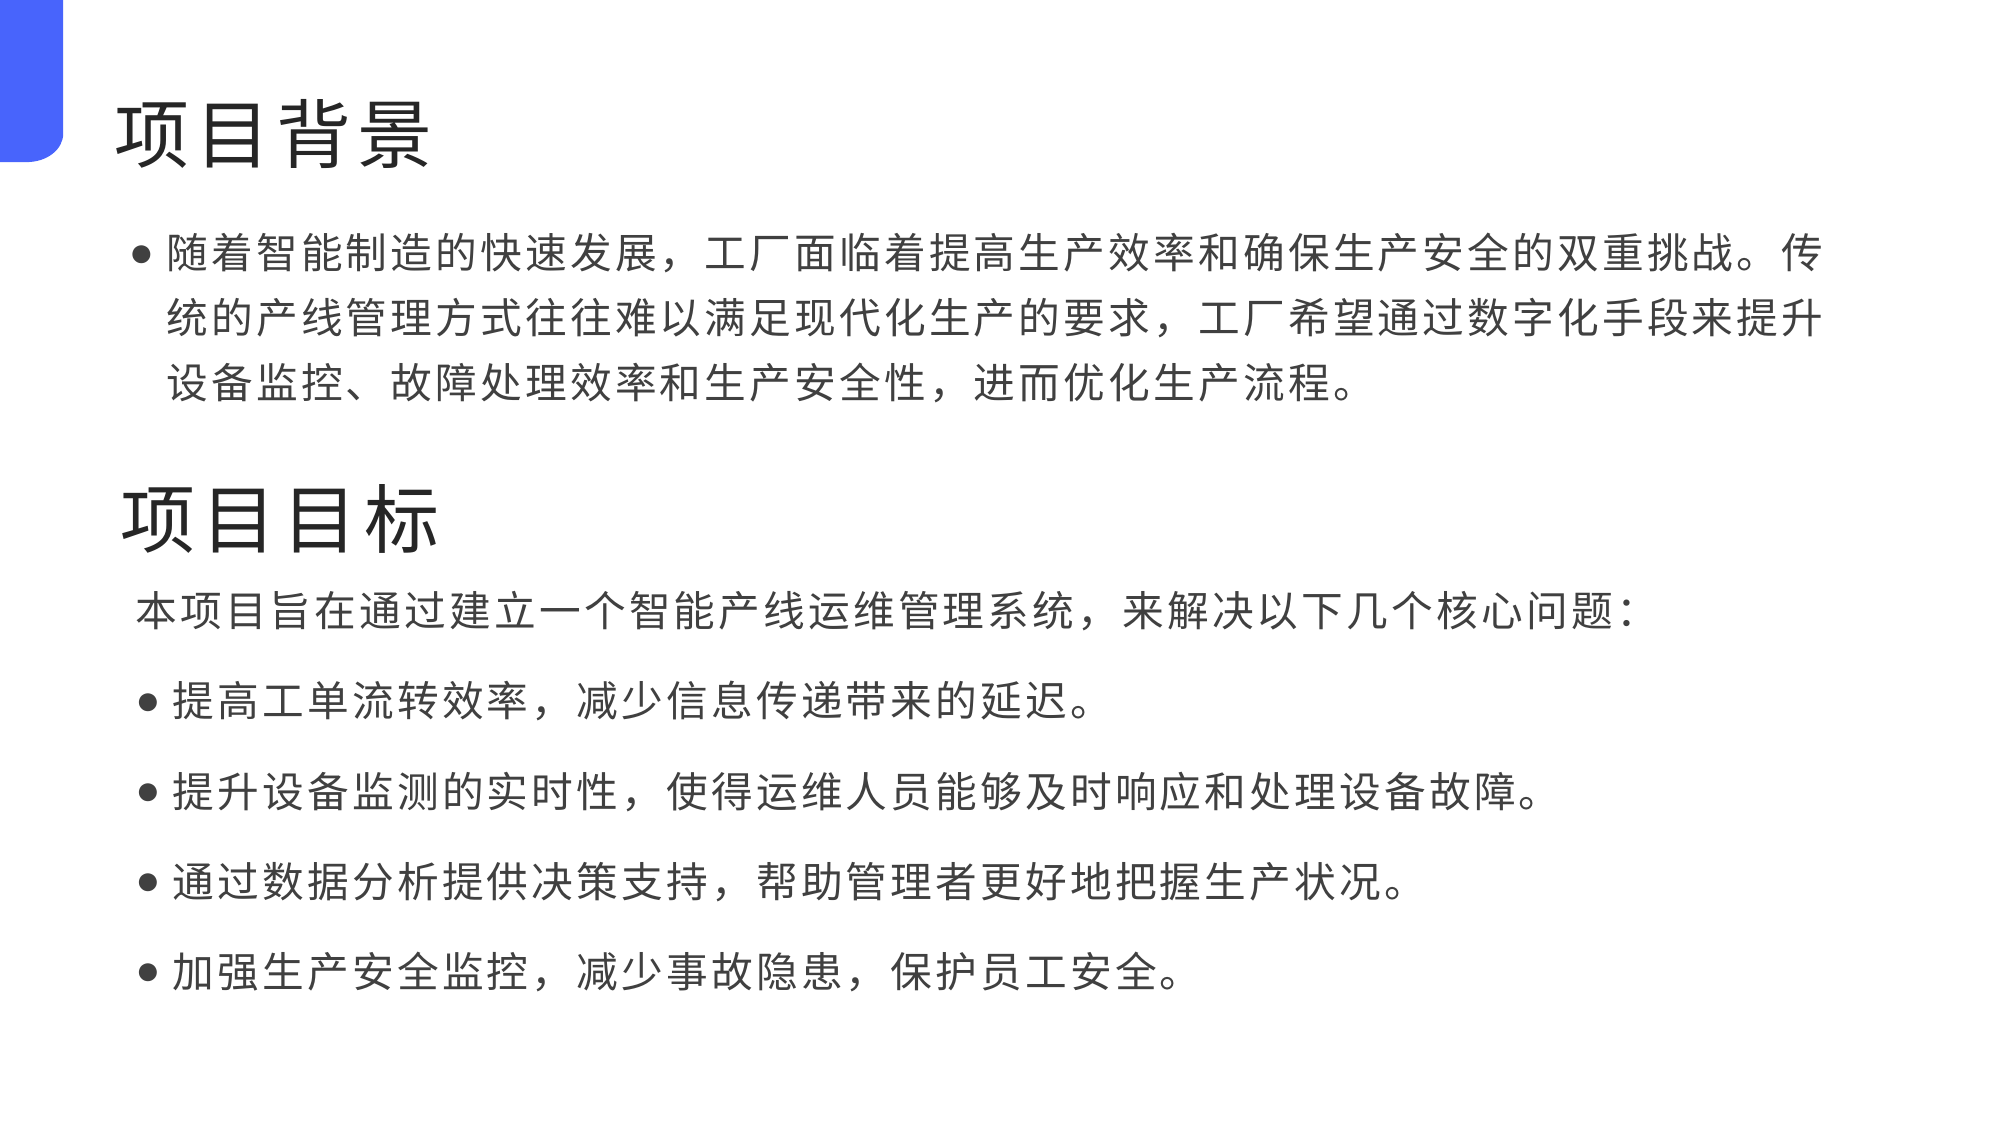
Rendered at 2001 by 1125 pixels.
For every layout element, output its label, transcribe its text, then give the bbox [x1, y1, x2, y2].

text_box 项目目标 [120, 444, 1893, 562]
title 项目背景 [114, 59, 1886, 178]
list 随着智能制造的快速发展，工厂面临着提高生产效率和确保生产安全的双重挑战。传统的产线管理方式往往难以满足现代化生产的要求，工厂希望通过数字化手段来提升设备监控、故障处理效率和生产安全性，进而优化生产流程。 [114, 204, 1886, 1014]
text_box 本项目旨在通过建立一个智能产线运维管理系统，来解决以下几个核心问题： 提高工单流转效率，减少信息传递带来的延迟。 提升设备监测的实时性，使得运维人员能够及时响应和处理设备故障。 通过数据分析提供决策支持，帮助管理者更好地把握生产状况。 加强生产安全监控，减少事故隐患，保护员工安全。 [120, 562, 1893, 1125]
